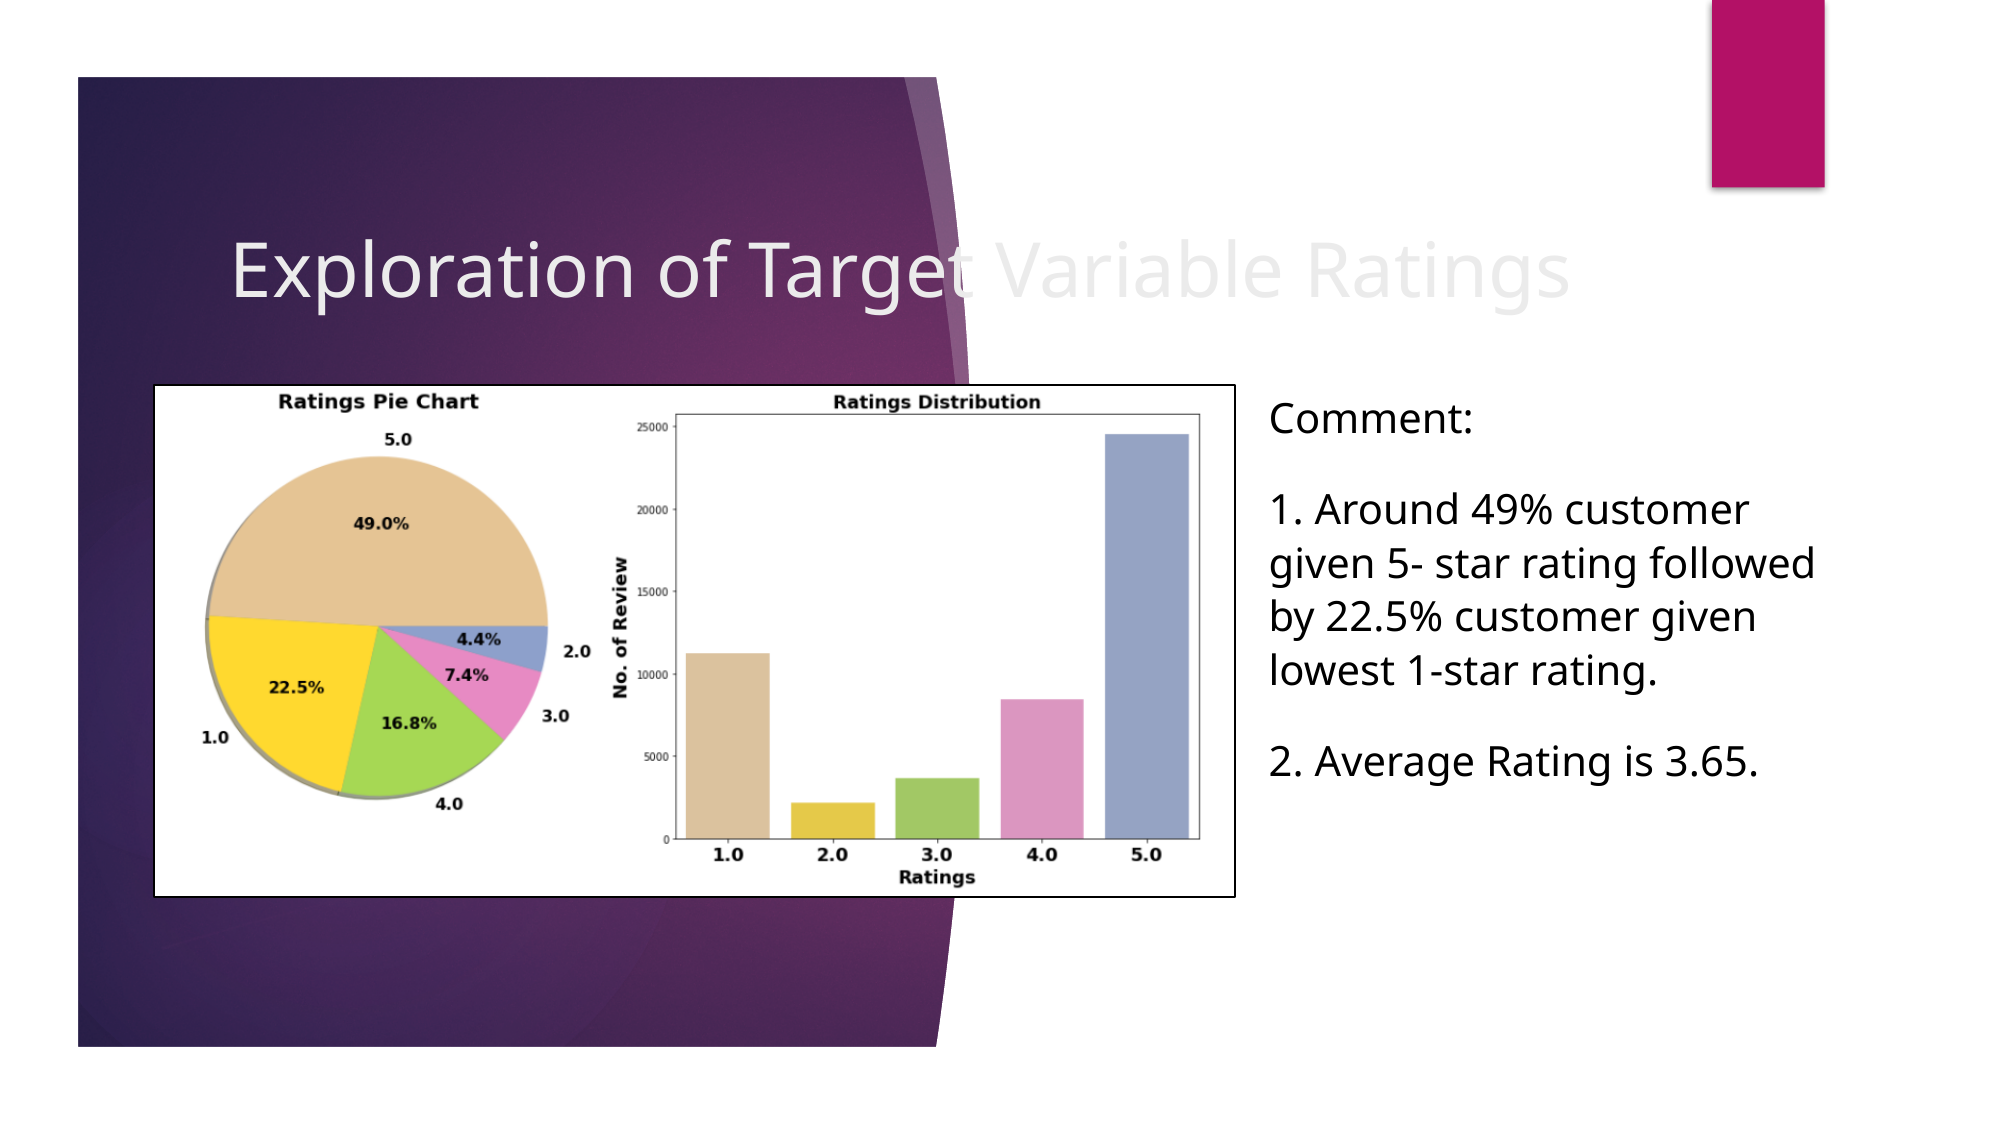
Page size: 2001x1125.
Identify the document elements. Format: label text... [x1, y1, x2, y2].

list Comment: 1. Around 49% customer given 5- star rating followed by 22.5% customer given lowest 1-star rating. 2. Average Rating is 3.65. [1253, 380, 1845, 896]
picture [155, 385, 1235, 896]
title Exploration of Target Variable Ratings [214, 152, 1779, 321]
